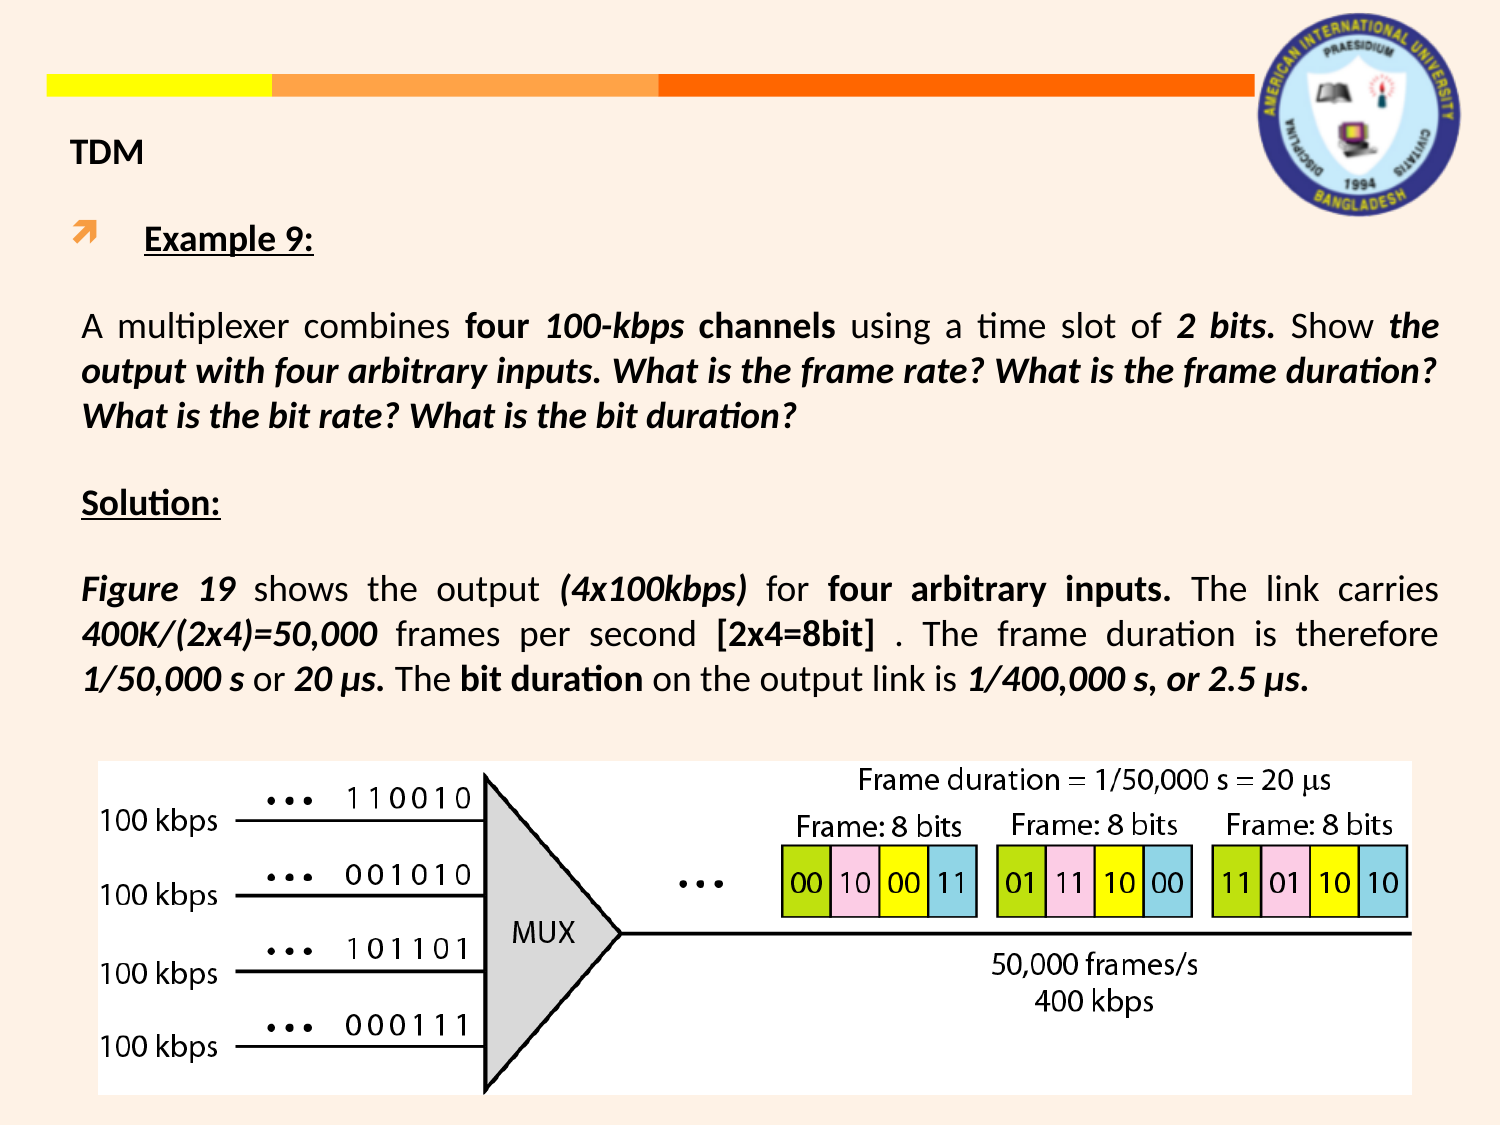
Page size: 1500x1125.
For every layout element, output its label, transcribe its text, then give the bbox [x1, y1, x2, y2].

picture [1254, 9, 1465, 221]
picture [98, 761, 1412, 1095]
text_box TDM Example 9: A multiplexer combines four 100-kbps channels using a time slot of 2 bits. Show the output with four arbitrary inputs. What is the frame rate? What is the frame duration? What is the bit rate? What is the bit duration? Solution: Figure 19 shows the output (4x100kbps) for four arbitrary inputs. The link carries 400K/(2x4)=50,000 frames per second [2x4=8bit] . The frame duration is therefore 1/50,000 s or 20 μs. The bit duration on the output link is 1/400,000 s, or 2.5 μs. [54, 119, 1455, 505]
